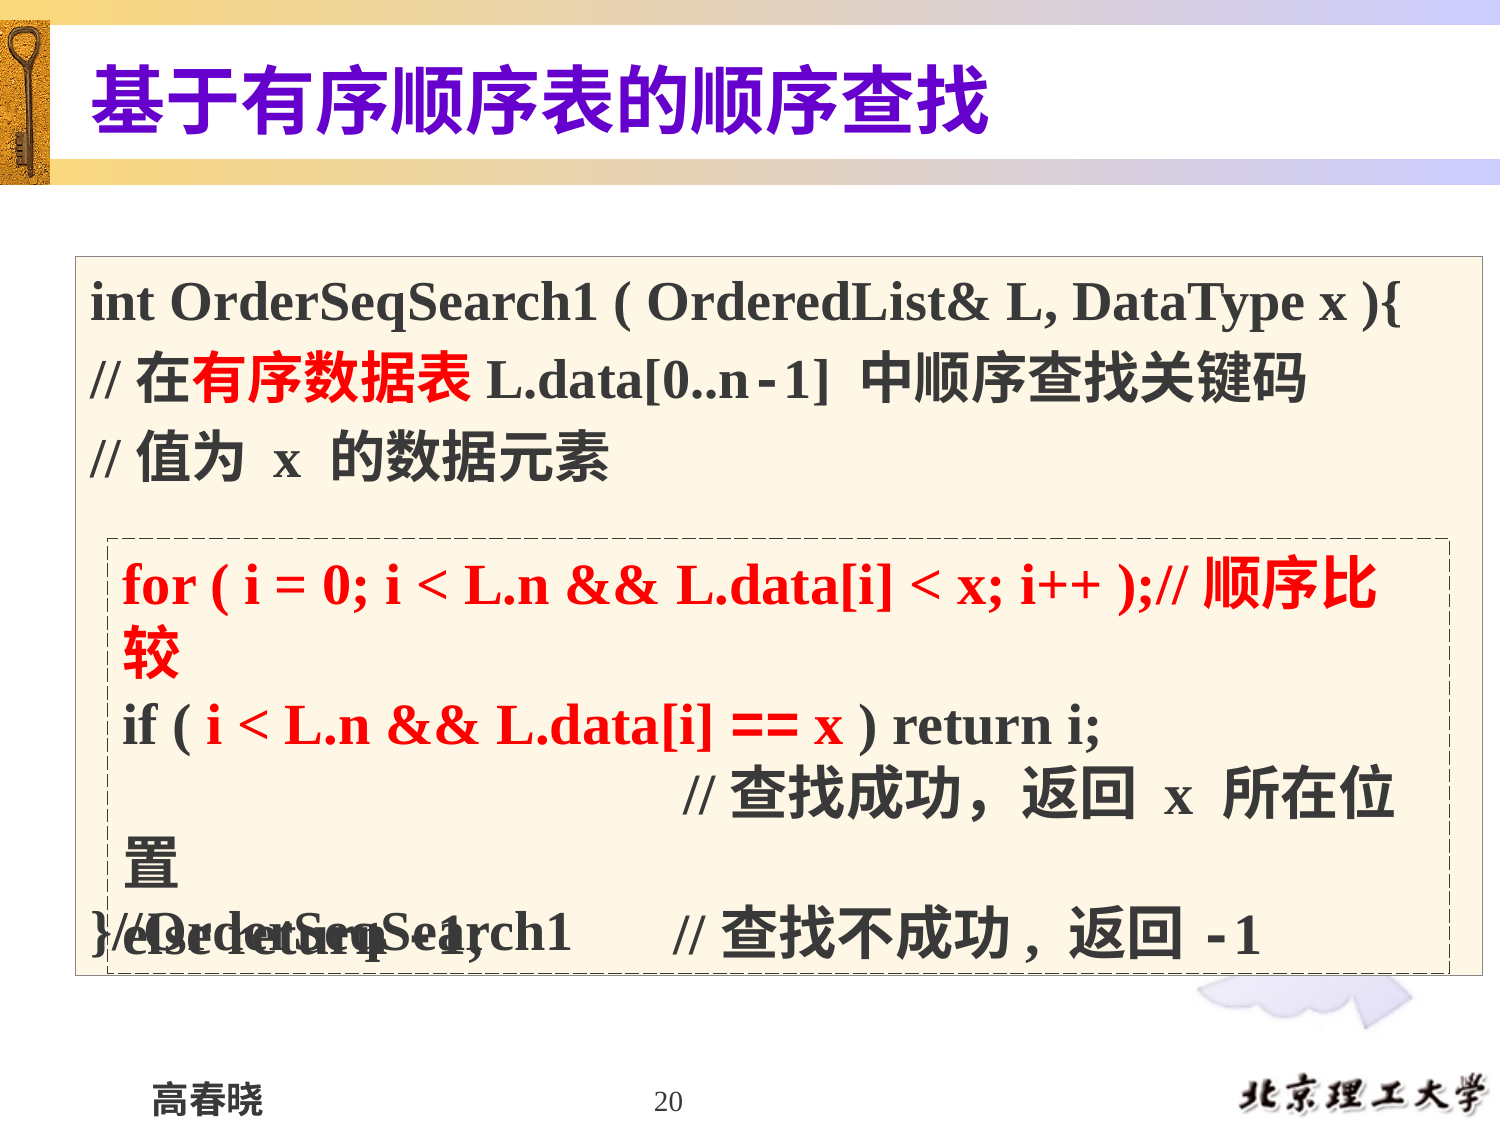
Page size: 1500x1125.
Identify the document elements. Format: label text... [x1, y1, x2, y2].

slide_number 20 [511, 1049, 826, 1125]
title 基于有序顺序表的顺序查找 [75, 37, 1500, 160]
picture [1230, 1065, 1500, 1125]
text_box int OrderSeqSearch1 ( OrderedList& L, DataType x ){ //在有序数据表L.data[0..n-1] 中顺序查找关键码 //值为 x 的数据元素 }//OrderSeqSearch1 [75, 256, 1483, 976]
picture [0, 20, 50, 185]
picture [1175, 976, 1471, 1050]
text_box for ( i = 0; i < L.n && L.data[i] < x; i++ );//顺序比较 if ( i < L.n && L.data[i] == x ) return i; //查找成功，返回 x 所在位置 else return -1; //查找不成功, 返回-1 [107, 538, 1450, 974]
